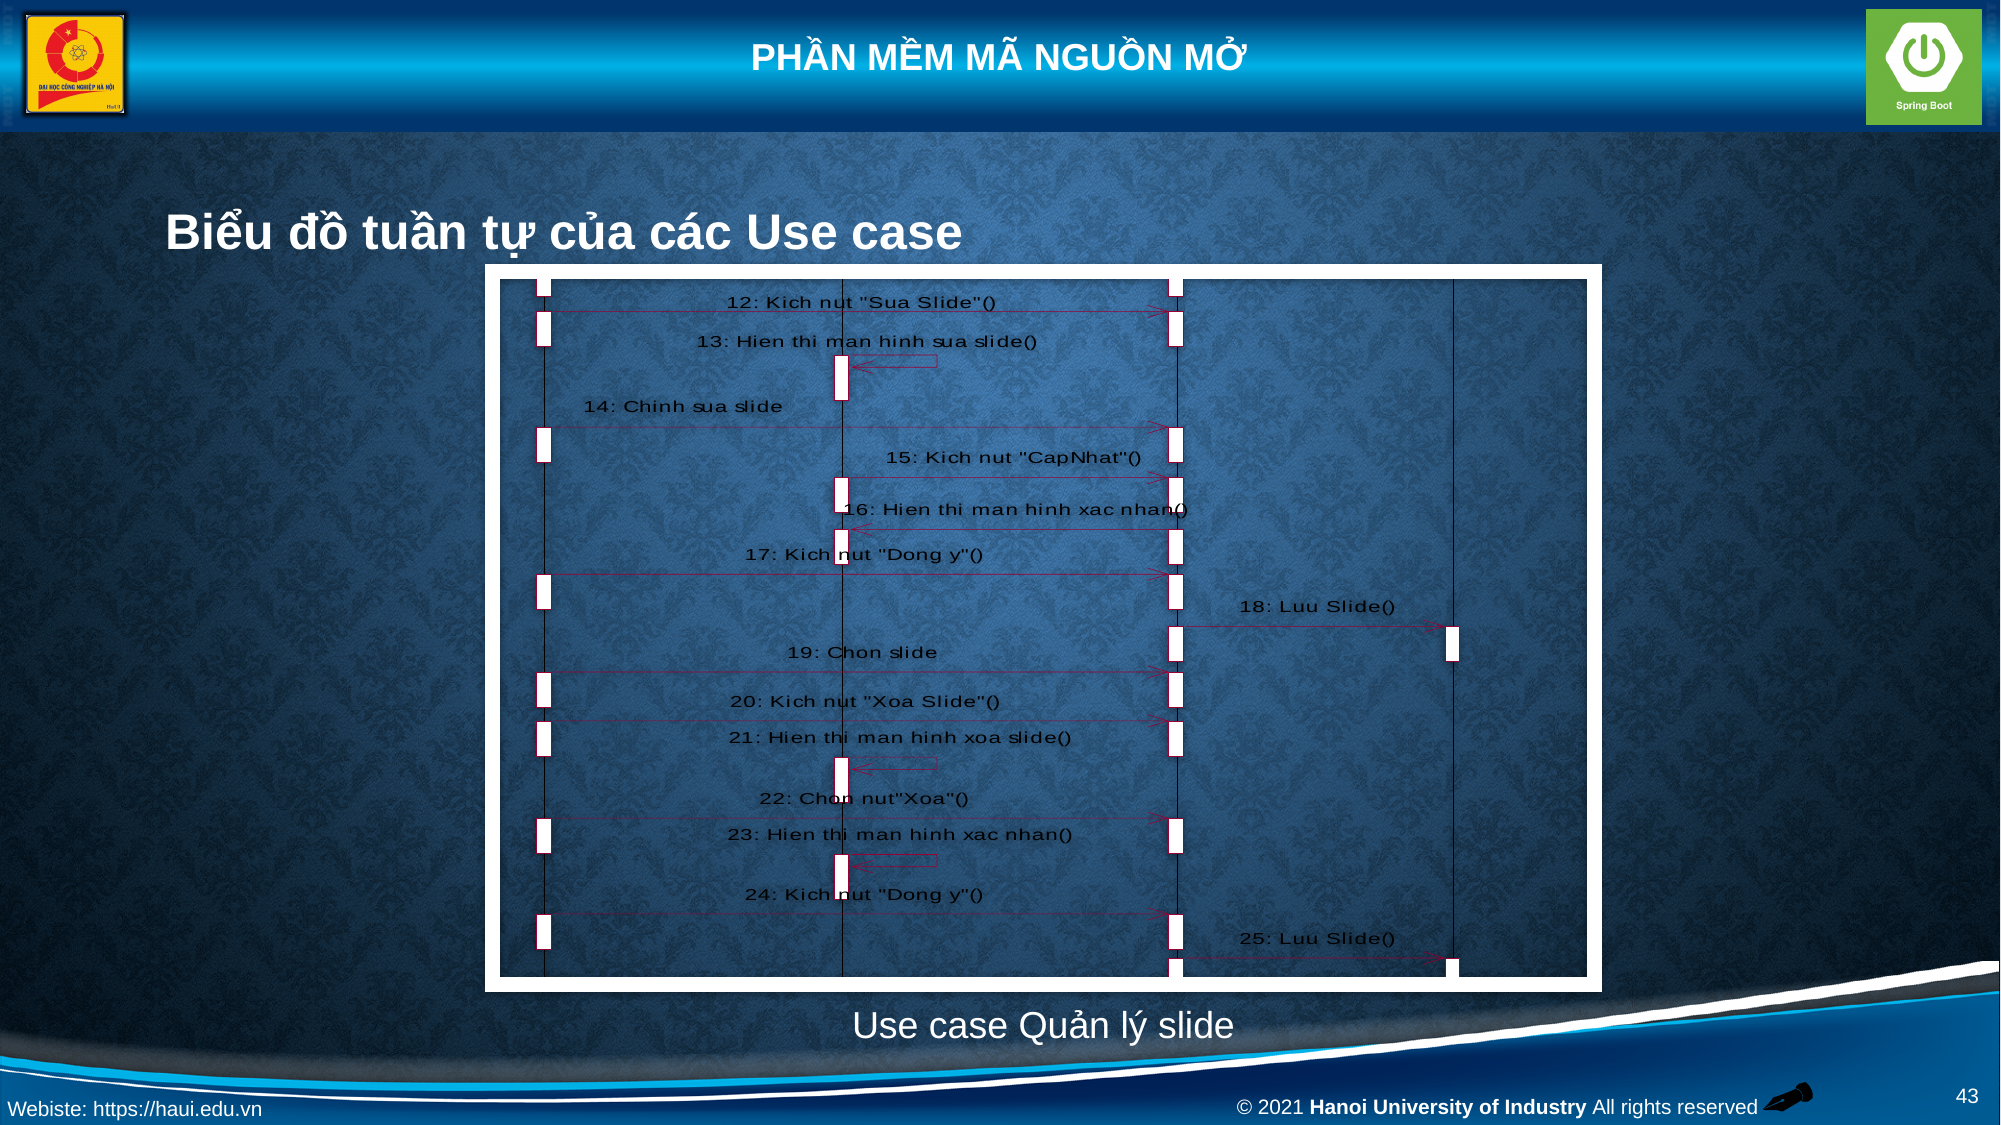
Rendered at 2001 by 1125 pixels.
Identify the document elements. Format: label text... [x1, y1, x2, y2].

text_box Use case Quản lý slide [837, 1000, 1250, 1054]
text_box Biểu đồ tuần tự của các Use case [151, 192, 979, 268]
picture [0, 0, 2001, 1125]
picture [26, 15, 124, 113]
